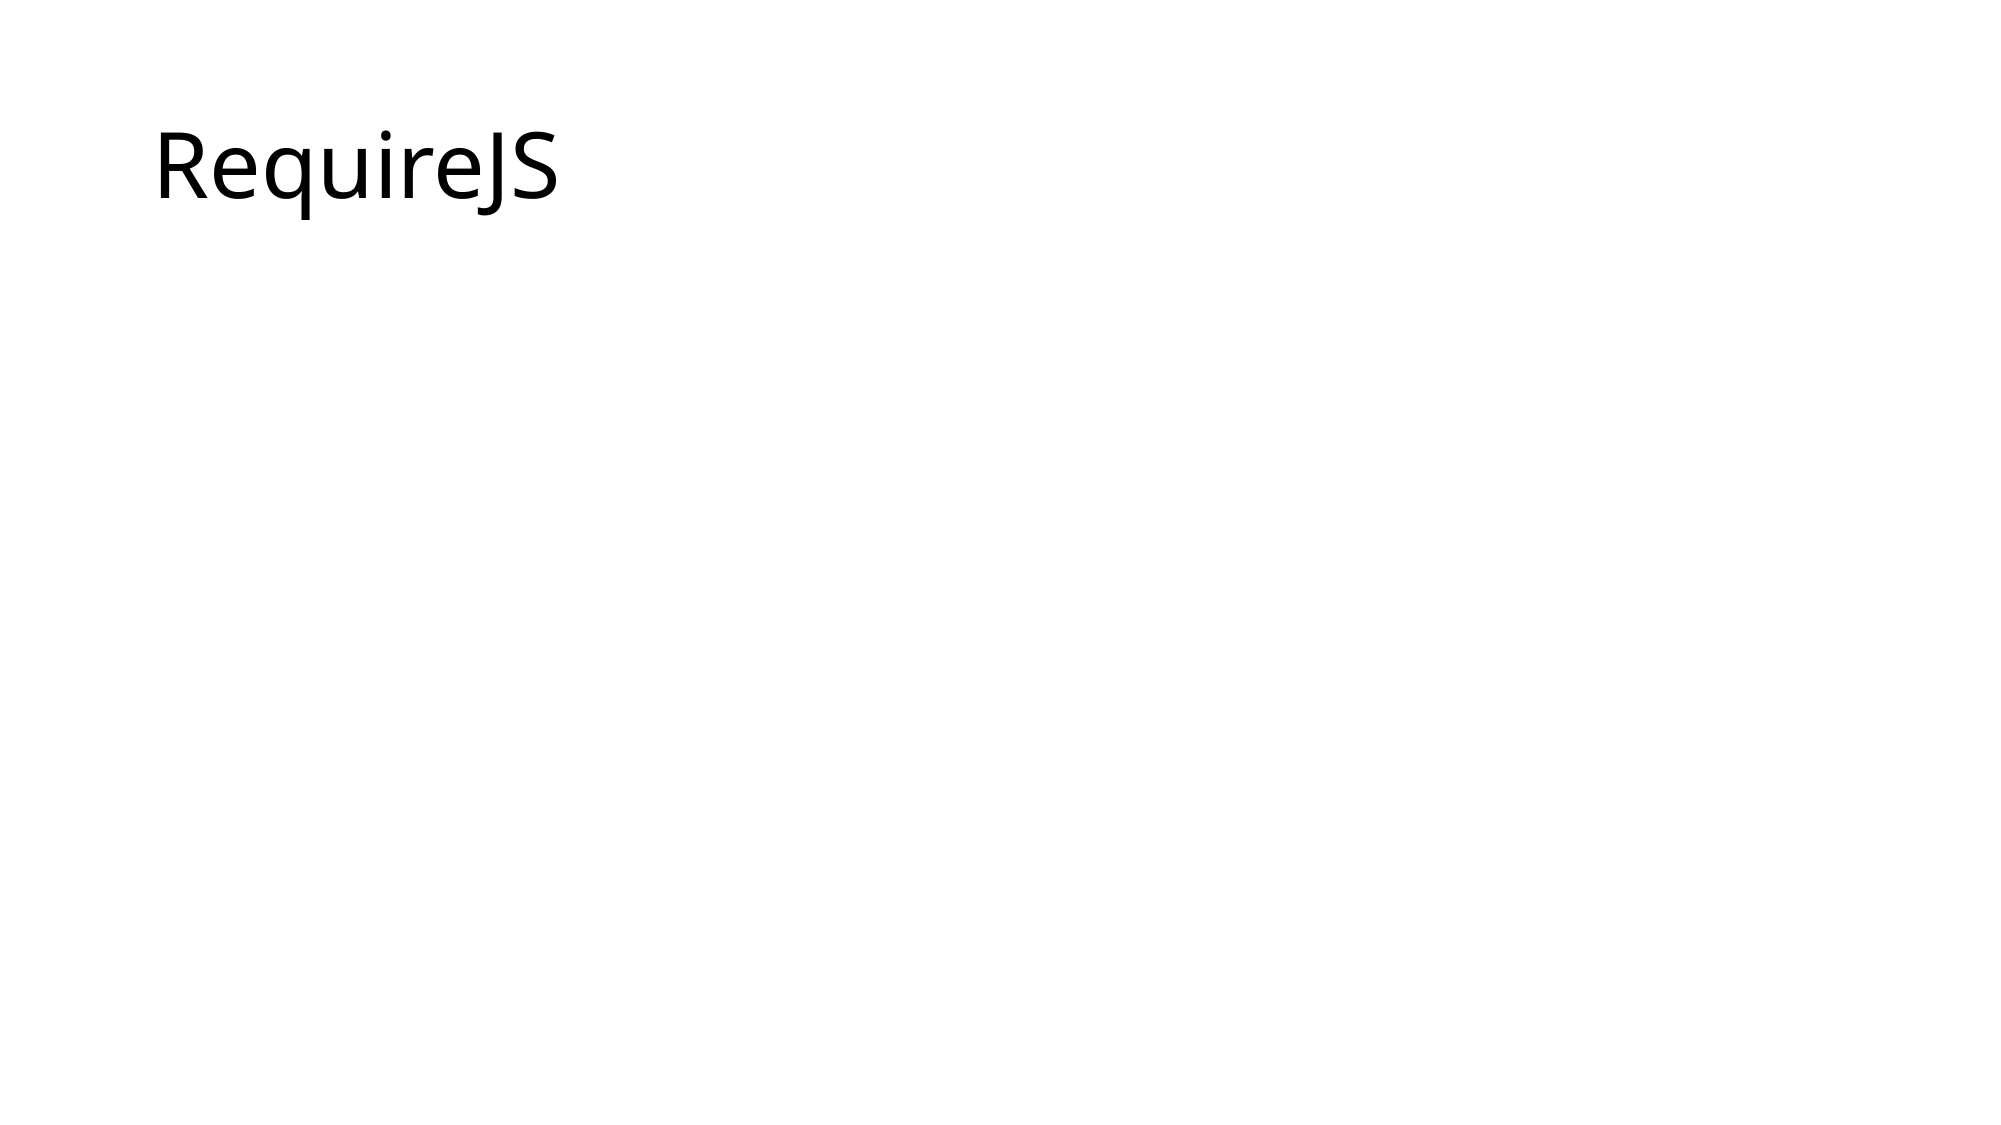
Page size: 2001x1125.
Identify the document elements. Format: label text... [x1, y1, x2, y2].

title RequireJS [137, 59, 1863, 278]
